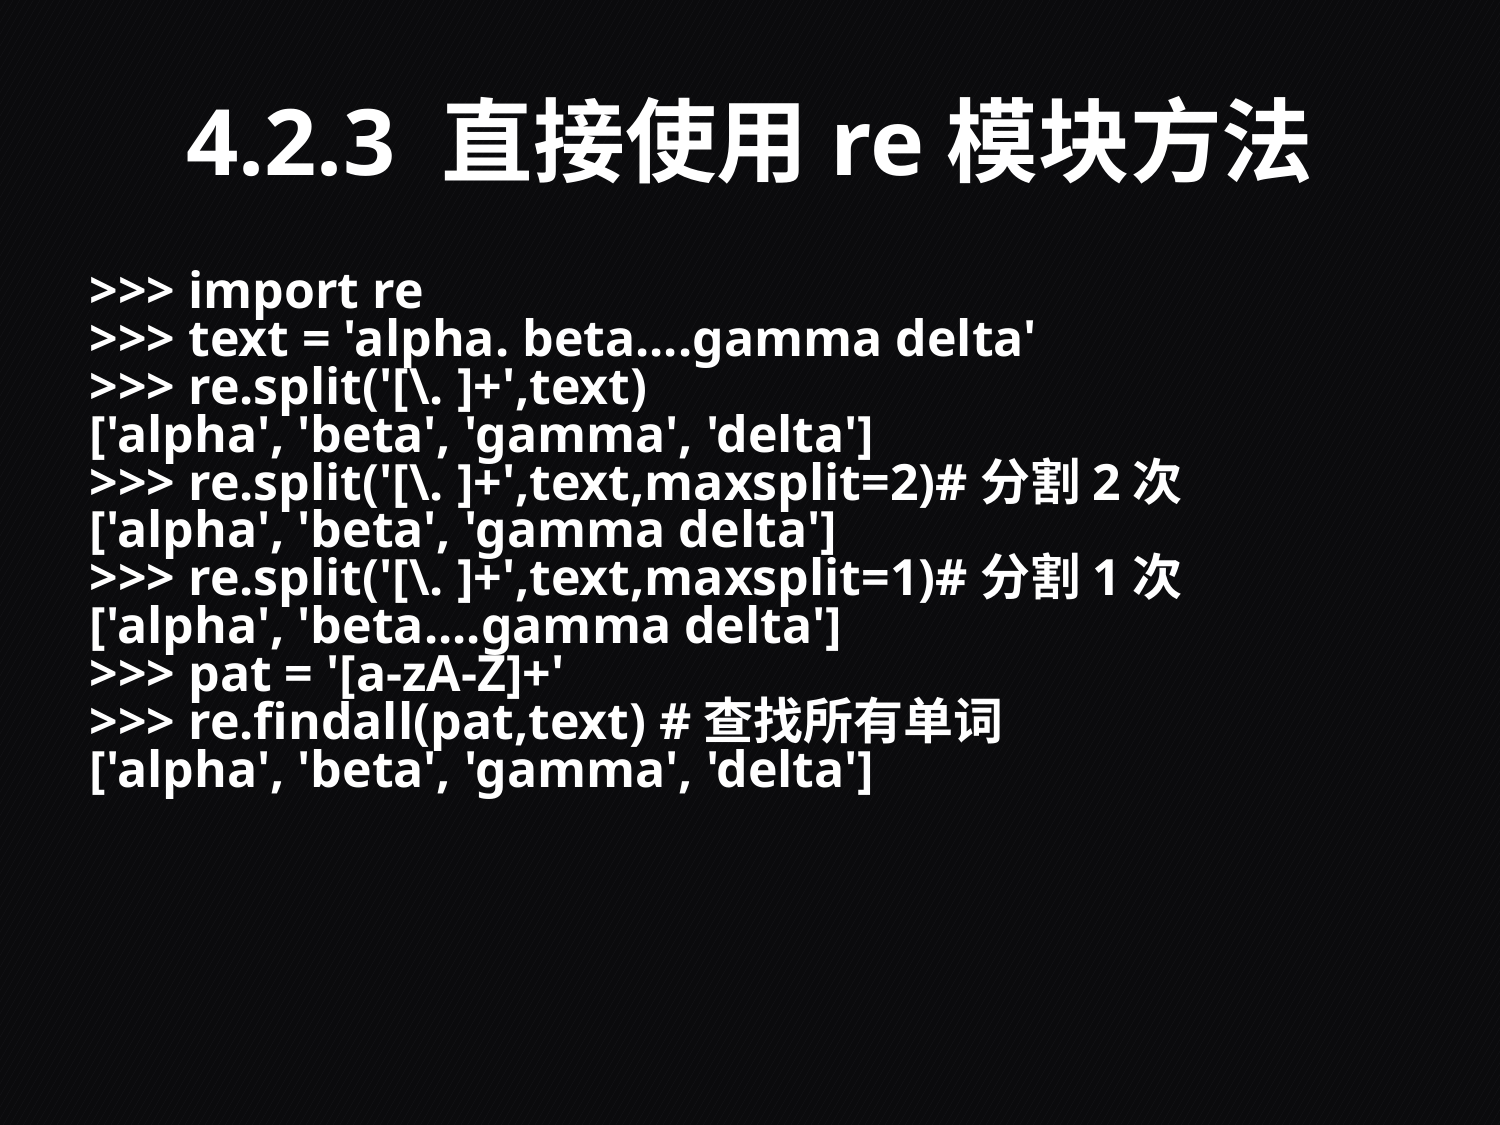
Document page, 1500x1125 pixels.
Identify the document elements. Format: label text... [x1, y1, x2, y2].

list >>> import re >>> text = 'alpha. beta....gamma delta' >>> re.split('[\. ]+',text) ['alpha', 'beta', 'gamma', 'delta'] >>> re.split('[\. ]+',text,maxsplit=2)#分割2次 ['alpha', 'beta', 'gamma delta'] >>> re.split('[\. ]+',text,maxsplit=1)#分割1次 ['alpha', 'beta....gamma delta'] >>> pat = '[a-zA-Z]+' >>> re.findall(pat,text) #查找所有单词 ['alpha', 'beta', 'gamma', 'delta'] [74, 262, 1426, 1024]
title 4.2.3 直接使用re模块方法 [74, 45, 1426, 233]
